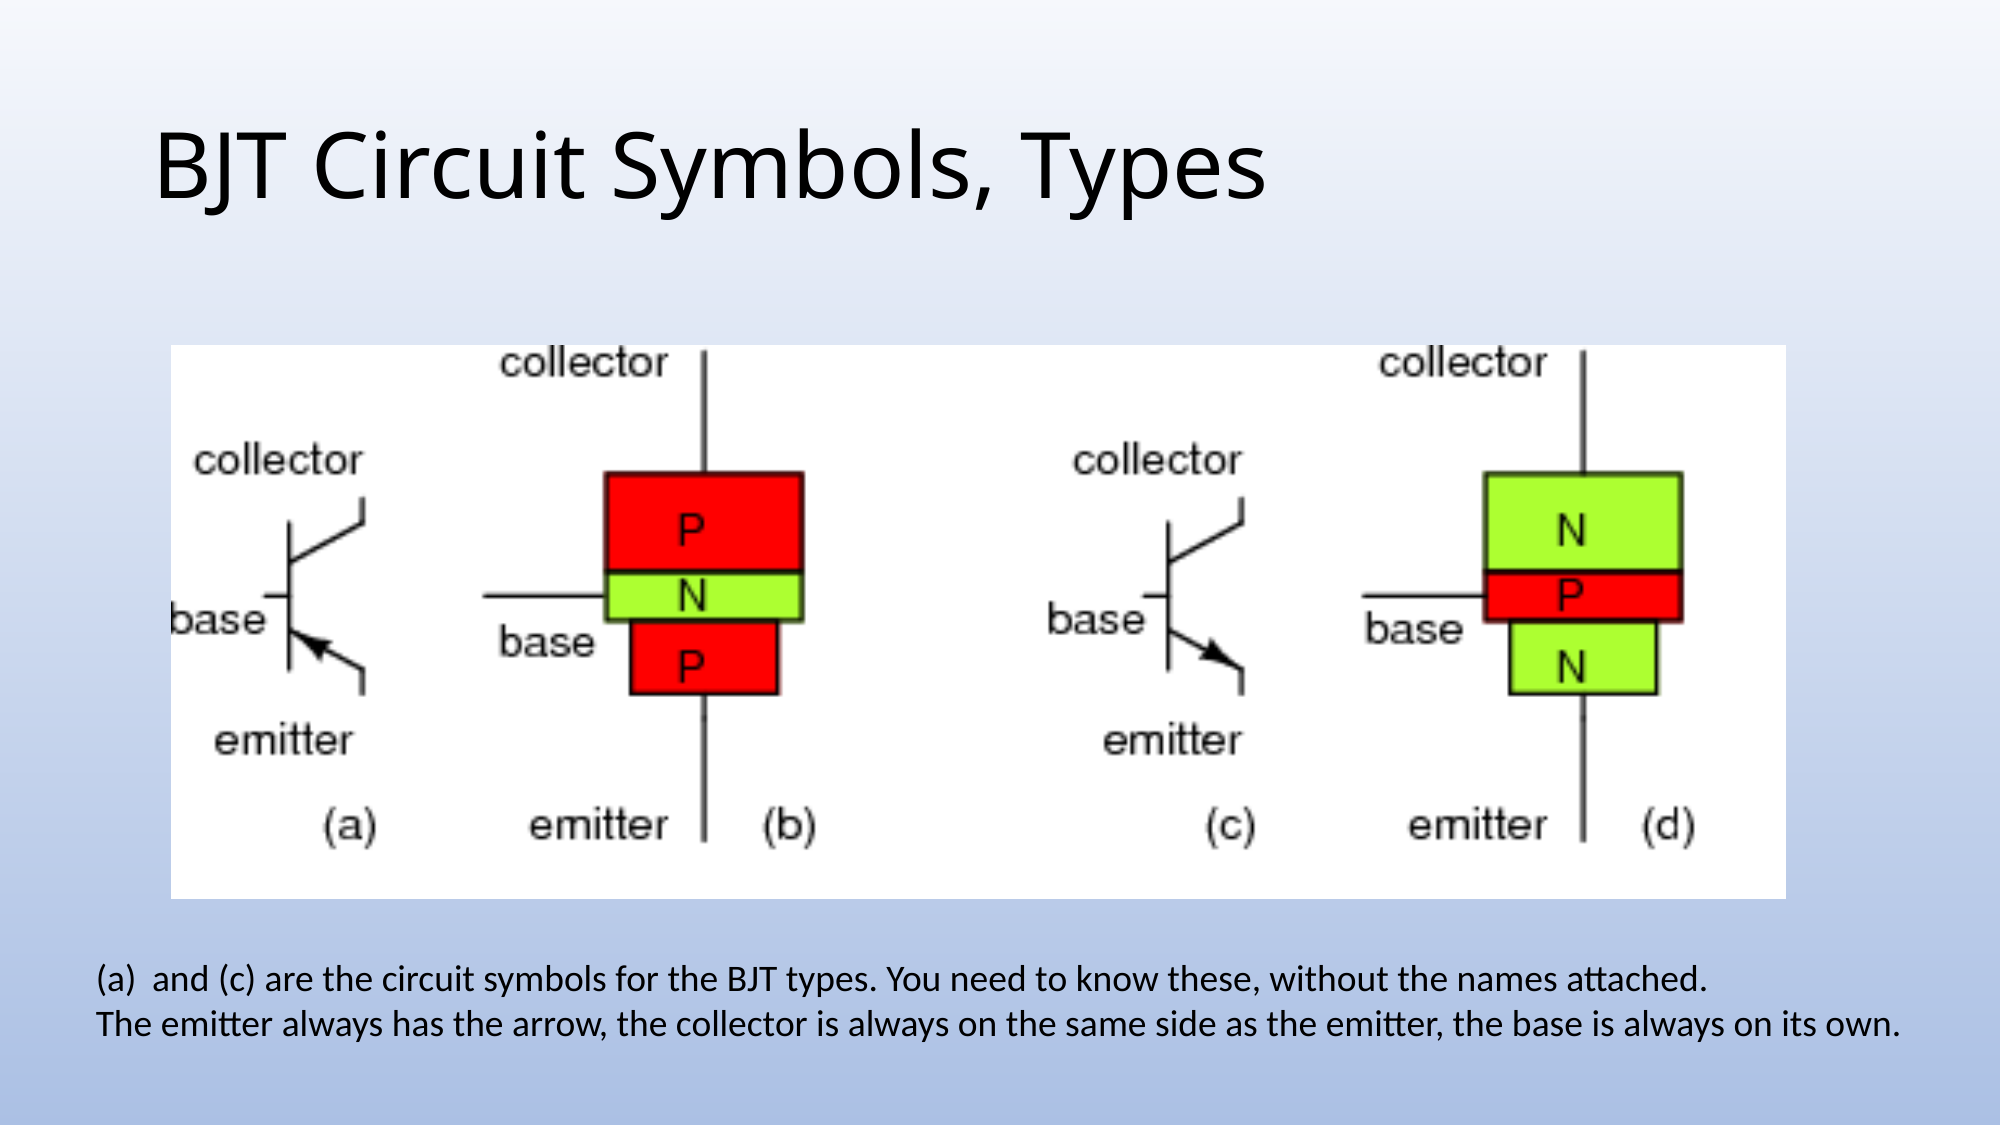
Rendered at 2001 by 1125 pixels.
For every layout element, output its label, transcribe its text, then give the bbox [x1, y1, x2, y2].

picture [171, 345, 1786, 899]
title BJT Circuit Symbols, Types [137, 59, 1863, 278]
text_box and (c) are the circuit symbols for the BJT types. You need to know these, without the names attached. The emitter always has the arrow, the collector is always on the same side as the emitter, the base is always on its own. [81, 946, 1919, 1051]
